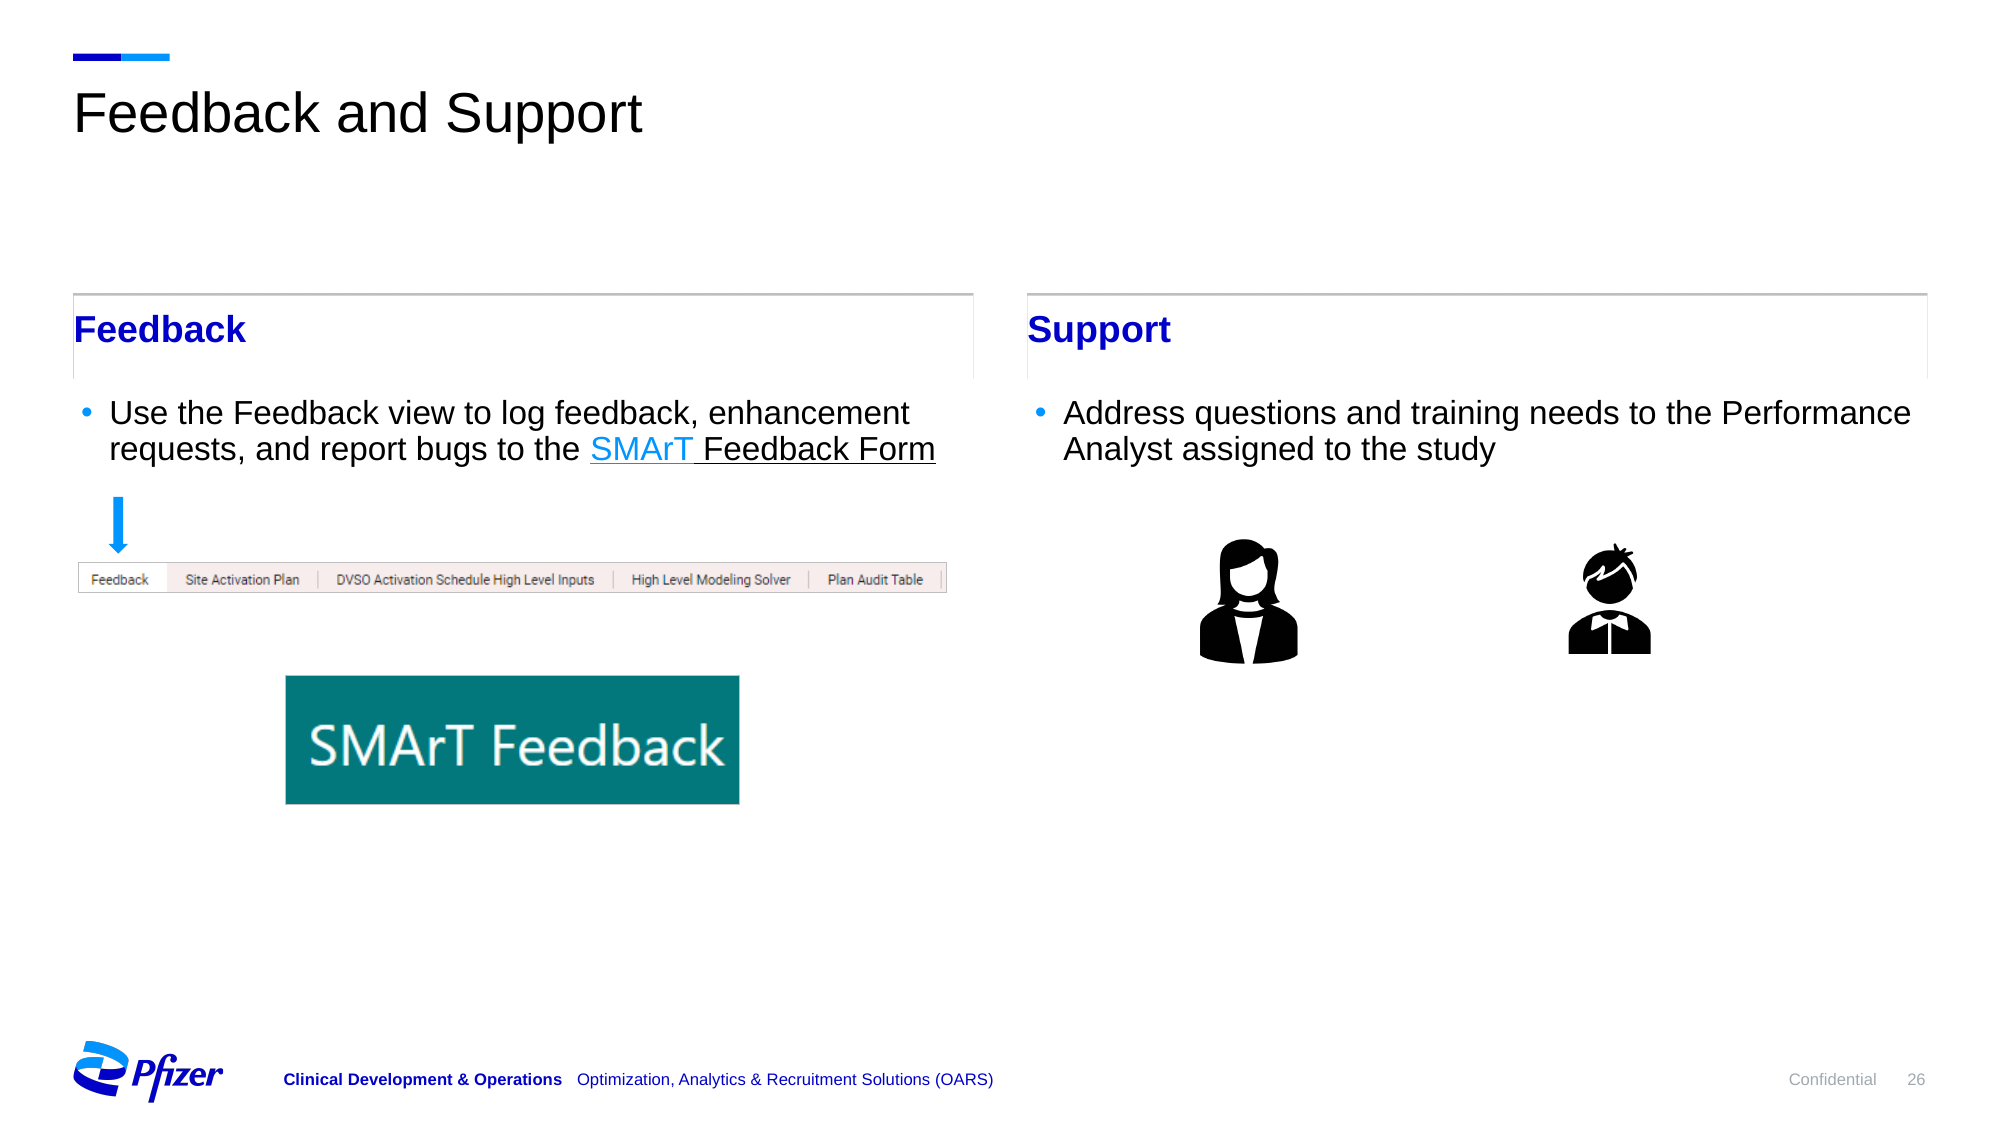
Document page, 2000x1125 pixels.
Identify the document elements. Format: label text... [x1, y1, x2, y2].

picture [78, 562, 947, 594]
picture [1173, 524, 1324, 676]
title Feedback and Support [73, 79, 1926, 219]
list Support [1027, 295, 1928, 381]
list Use the Feedback view to log feedback, enhancement requests, and report bugs to the SMArT Feedback Form [73, 388, 974, 944]
picture [284, 674, 740, 806]
list Feedback [73, 295, 974, 381]
list Address questions and training needs to the Performance Analyst assigned to the study [1027, 388, 1928, 944]
picture [1534, 524, 1685, 676]
text_box [108, 496, 128, 554]
